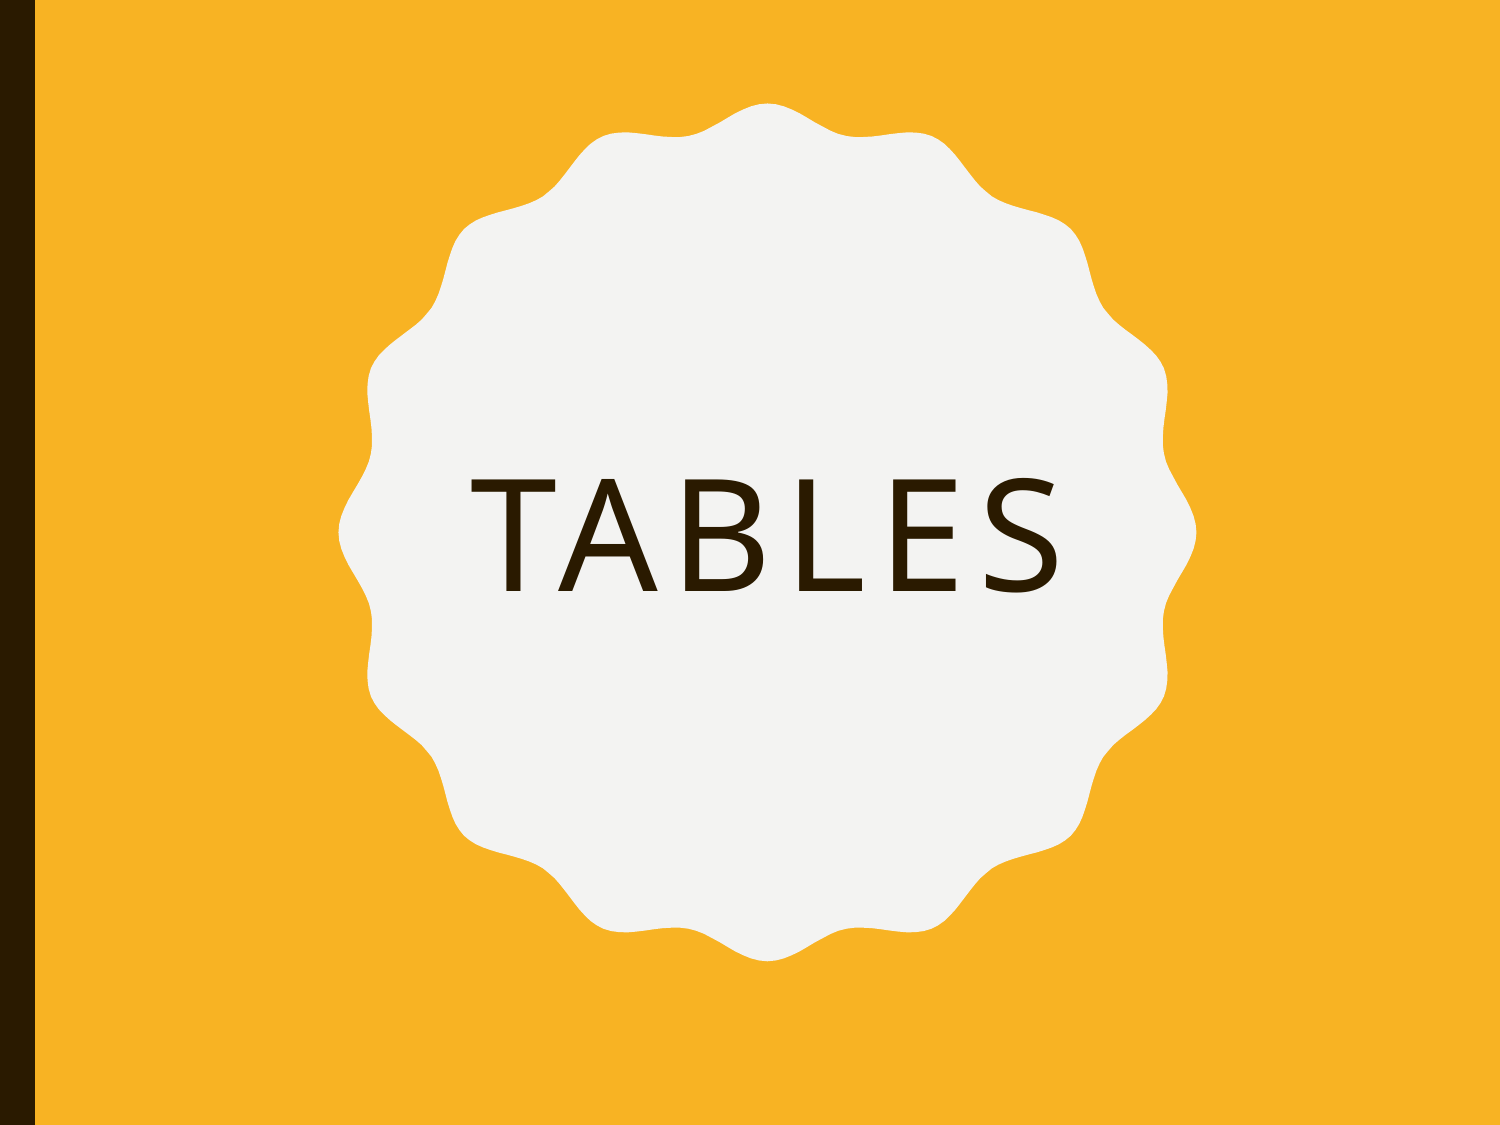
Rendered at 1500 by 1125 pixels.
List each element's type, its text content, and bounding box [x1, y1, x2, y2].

title tables [132, 180, 1403, 902]
